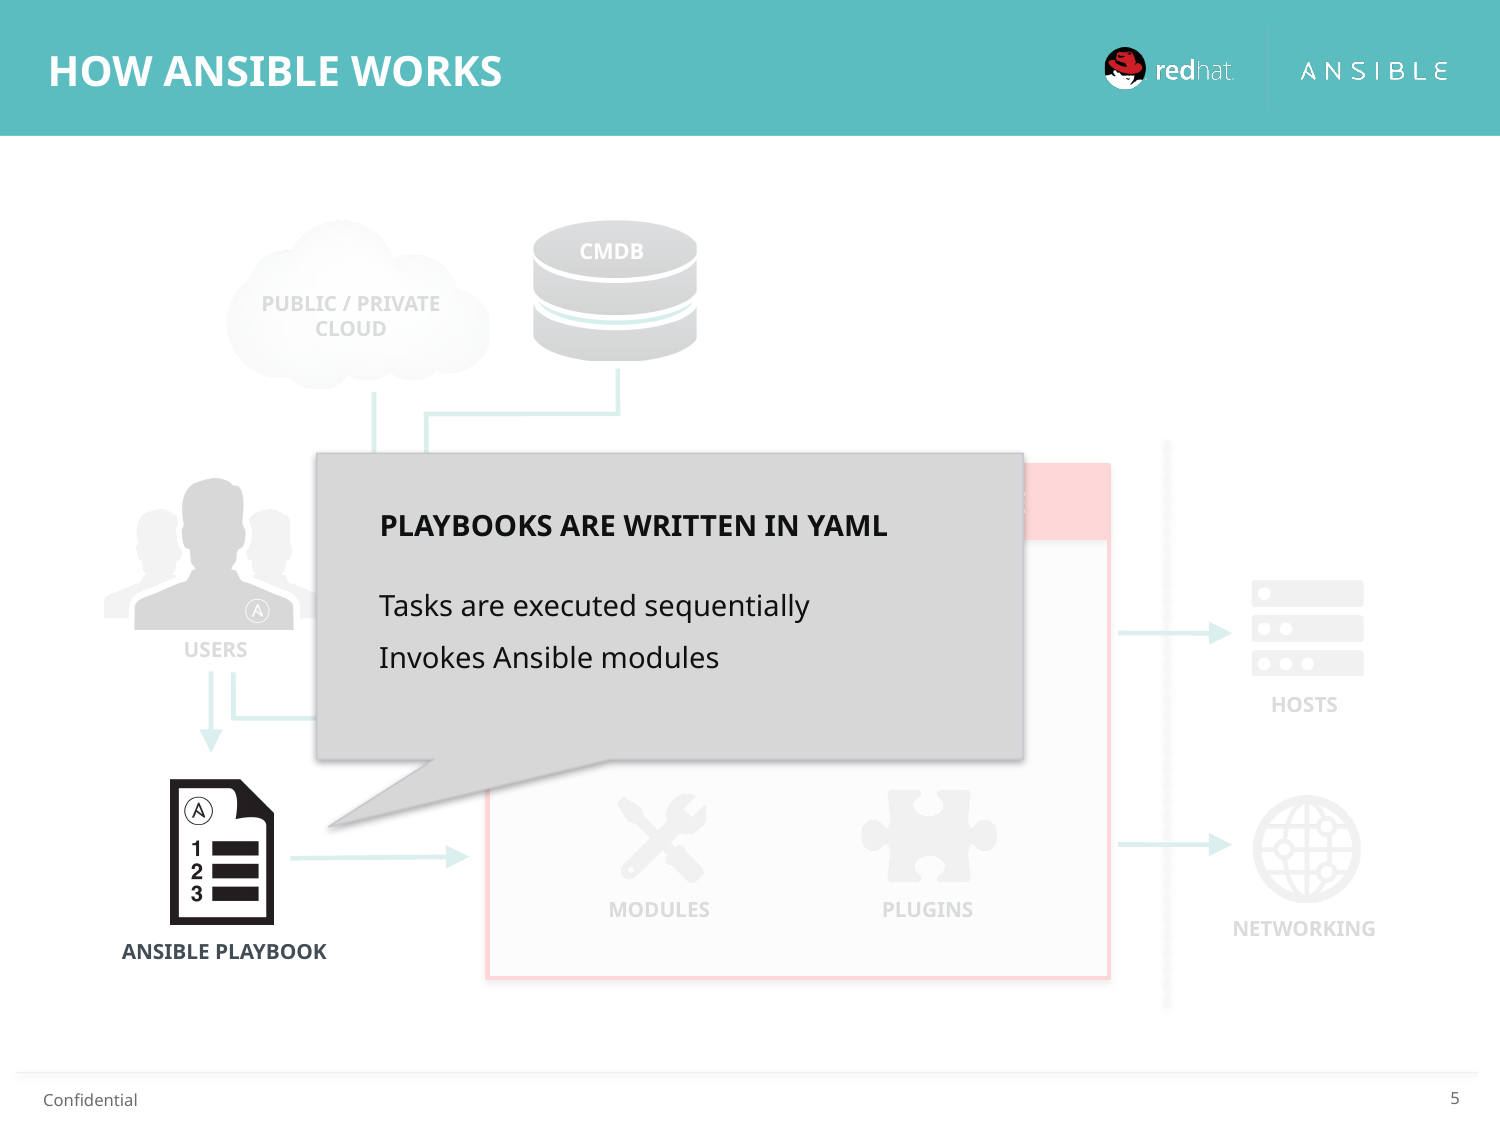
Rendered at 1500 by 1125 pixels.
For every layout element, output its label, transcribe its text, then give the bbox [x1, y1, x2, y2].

text_box [37, 166, 1459, 1039]
picture [0, 0, 1500, 1125]
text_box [73, 220, 1417, 1009]
text_box Confidential [28, 1084, 557, 1115]
text_box <number> [1124, 1084, 1475, 1115]
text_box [82, 779, 367, 971]
text_box HOW ANSIBLE WORKS [47, 45, 935, 104]
